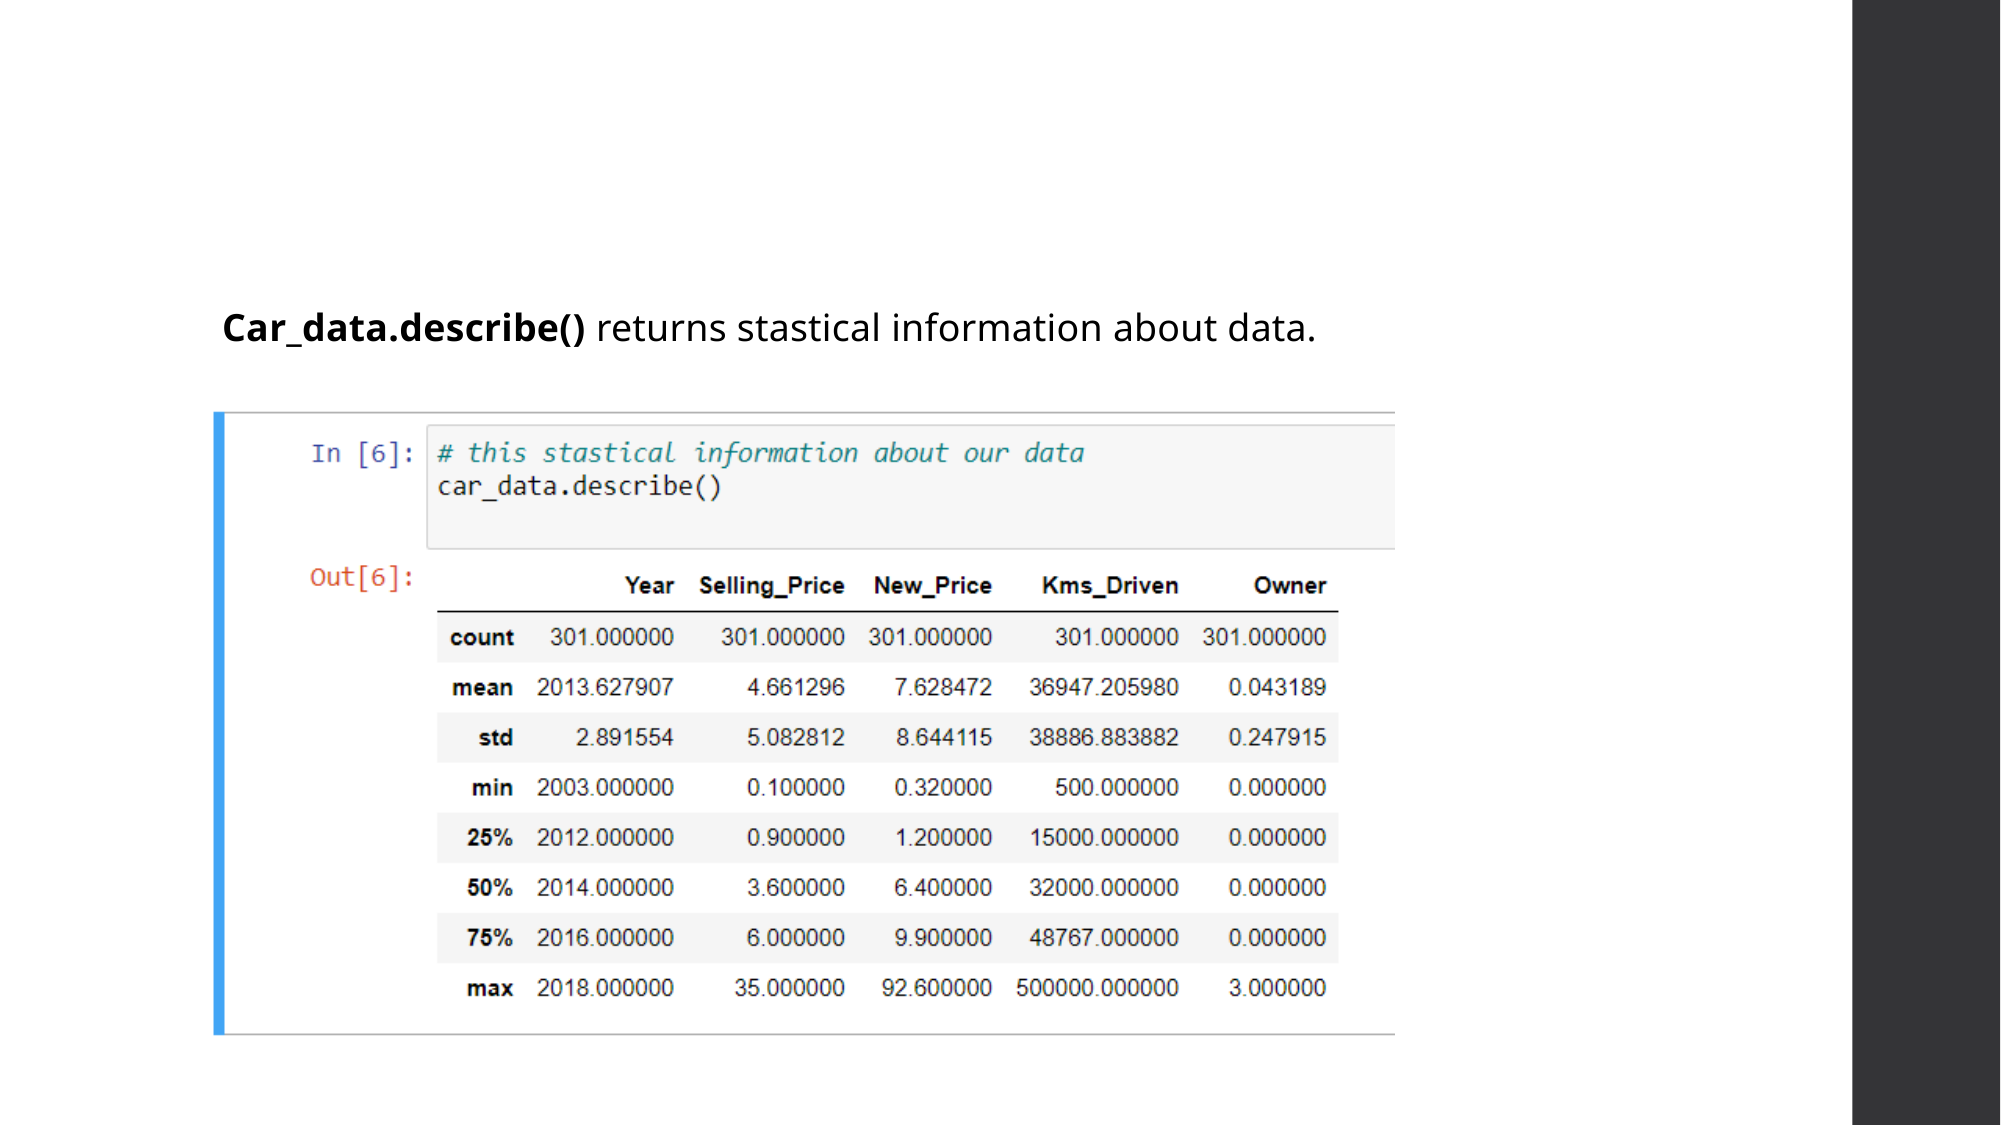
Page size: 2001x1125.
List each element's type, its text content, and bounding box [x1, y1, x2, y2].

list Car_data.describe() returns stastical information about data. [206, 299, 1617, 1014]
picture [206, 409, 1395, 1037]
